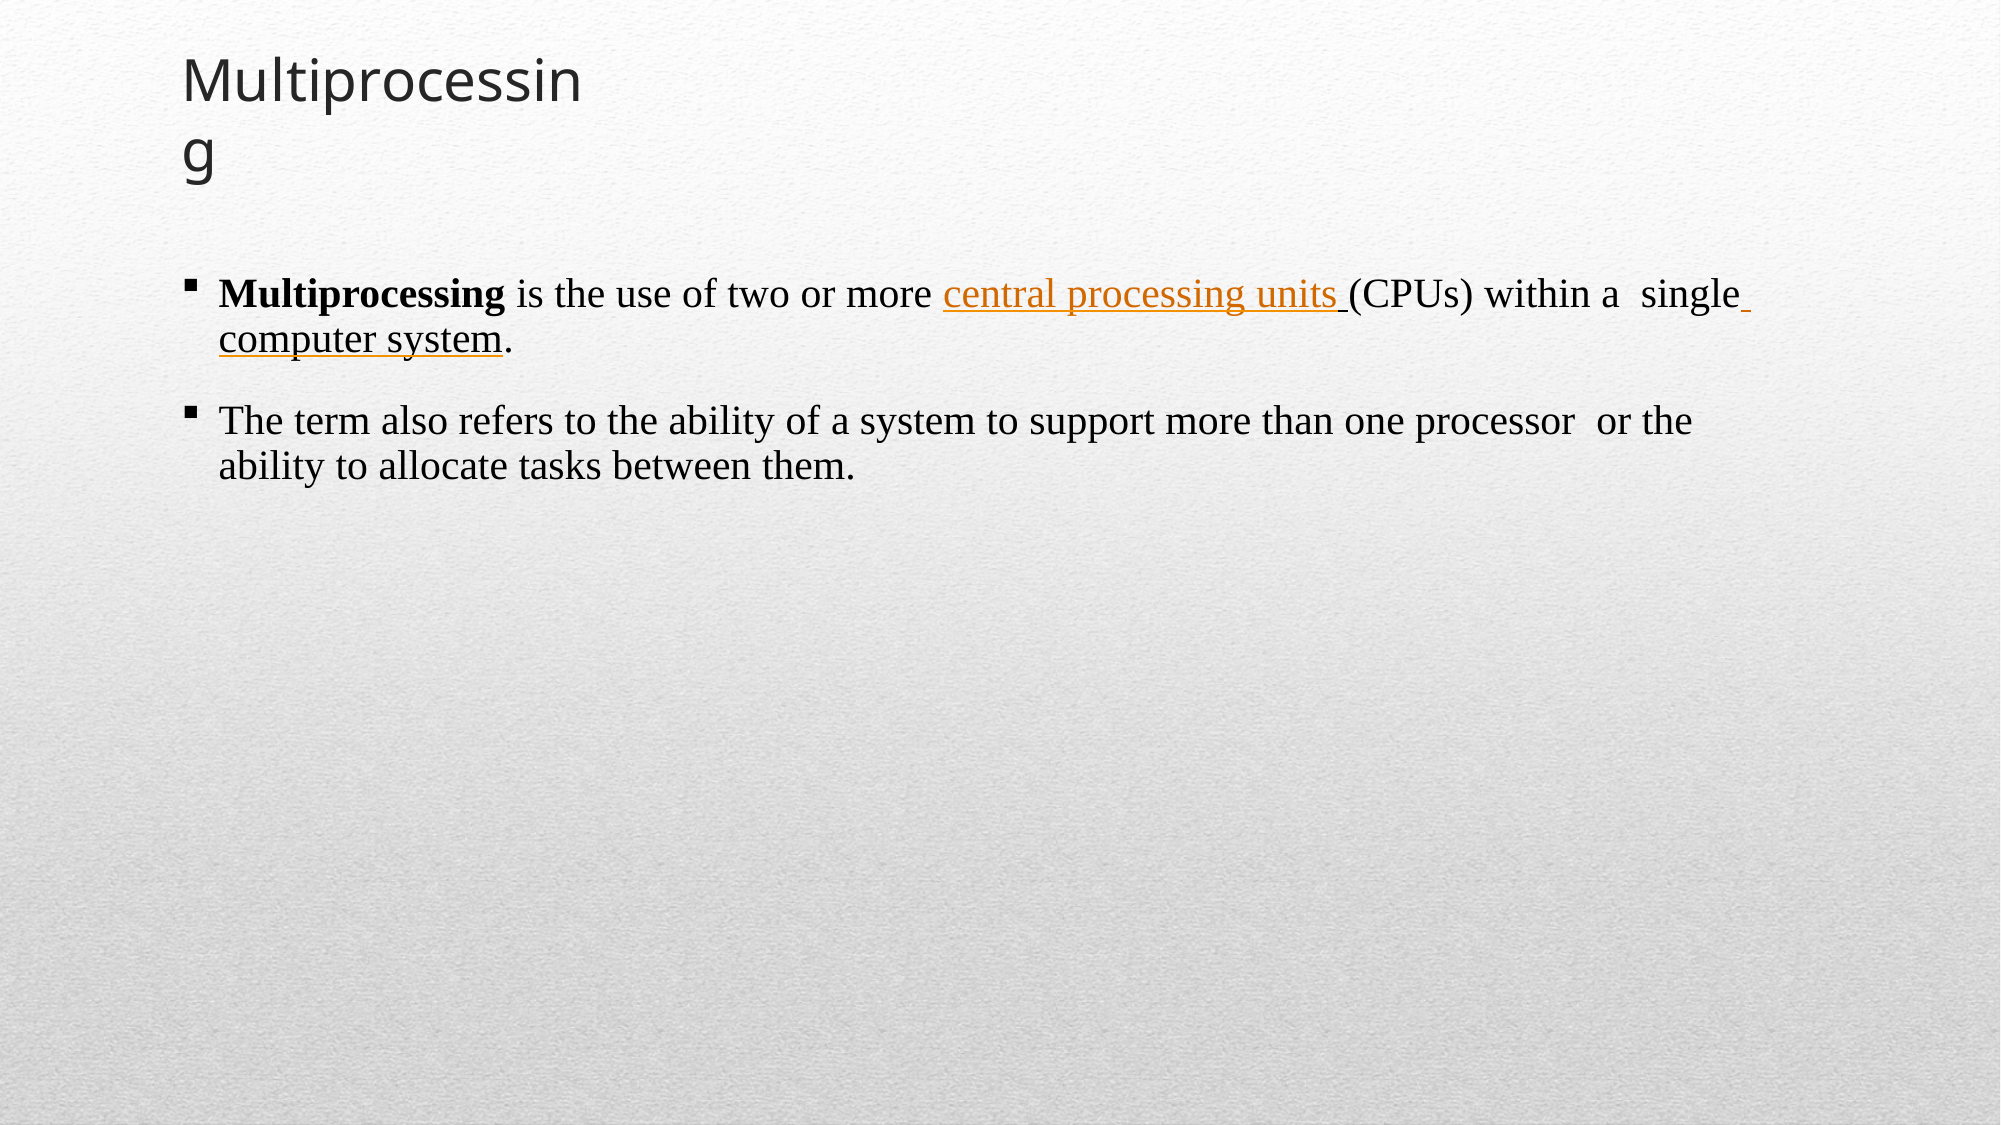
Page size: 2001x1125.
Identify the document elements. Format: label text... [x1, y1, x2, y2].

text_box Multiprocessing is the use of two or more central processing units (CPUs) within a single computer system. The term also refers to the ability of a system to support more than one processor or the ability to allocate tasks between them. [179, 262, 1787, 488]
title Multiprocessing [179, 0, 597, 184]
